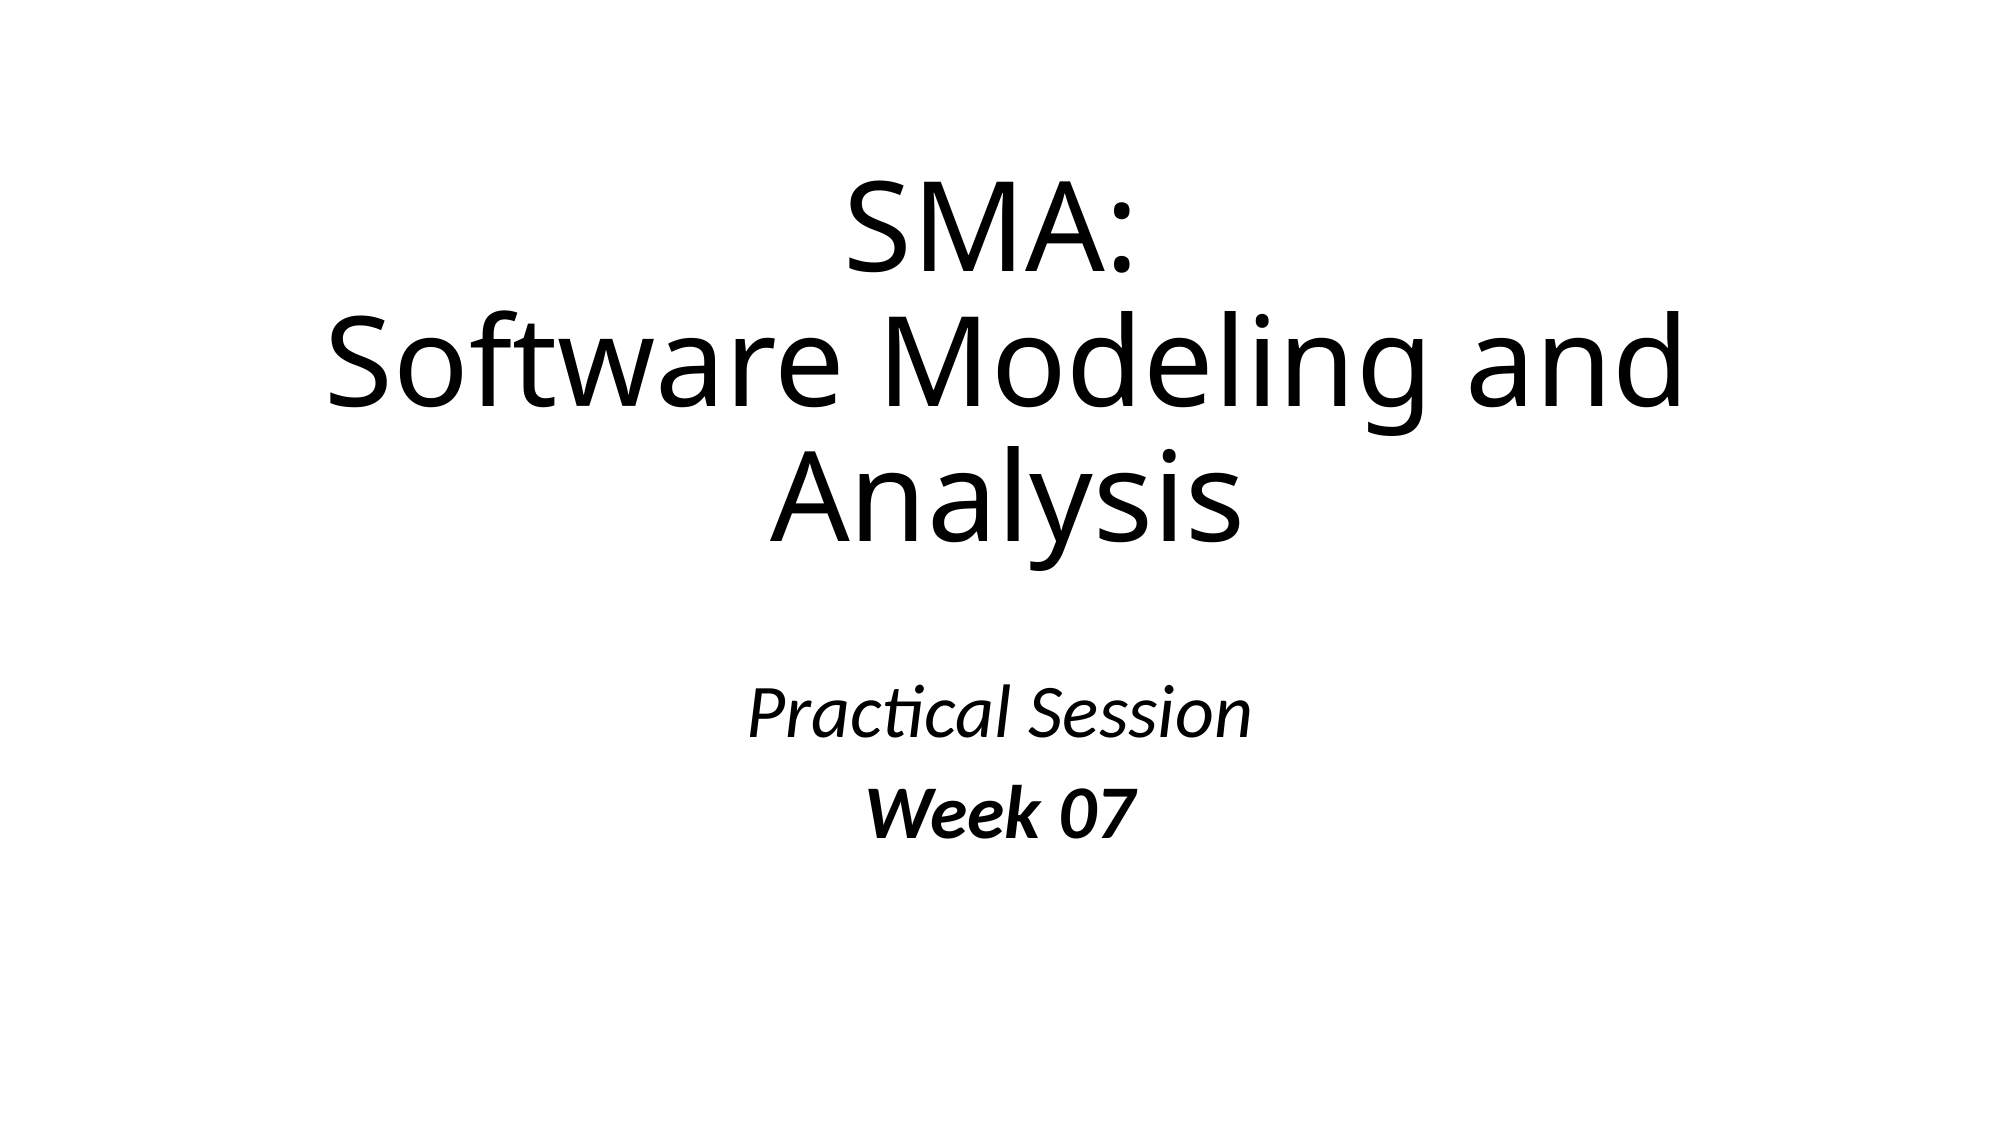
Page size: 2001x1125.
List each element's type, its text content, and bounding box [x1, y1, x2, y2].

subtitle Practical Session Week 07 [0, 590, 2000, 863]
title SMA: Software Modeling and Analysis [137, 184, 1879, 576]
